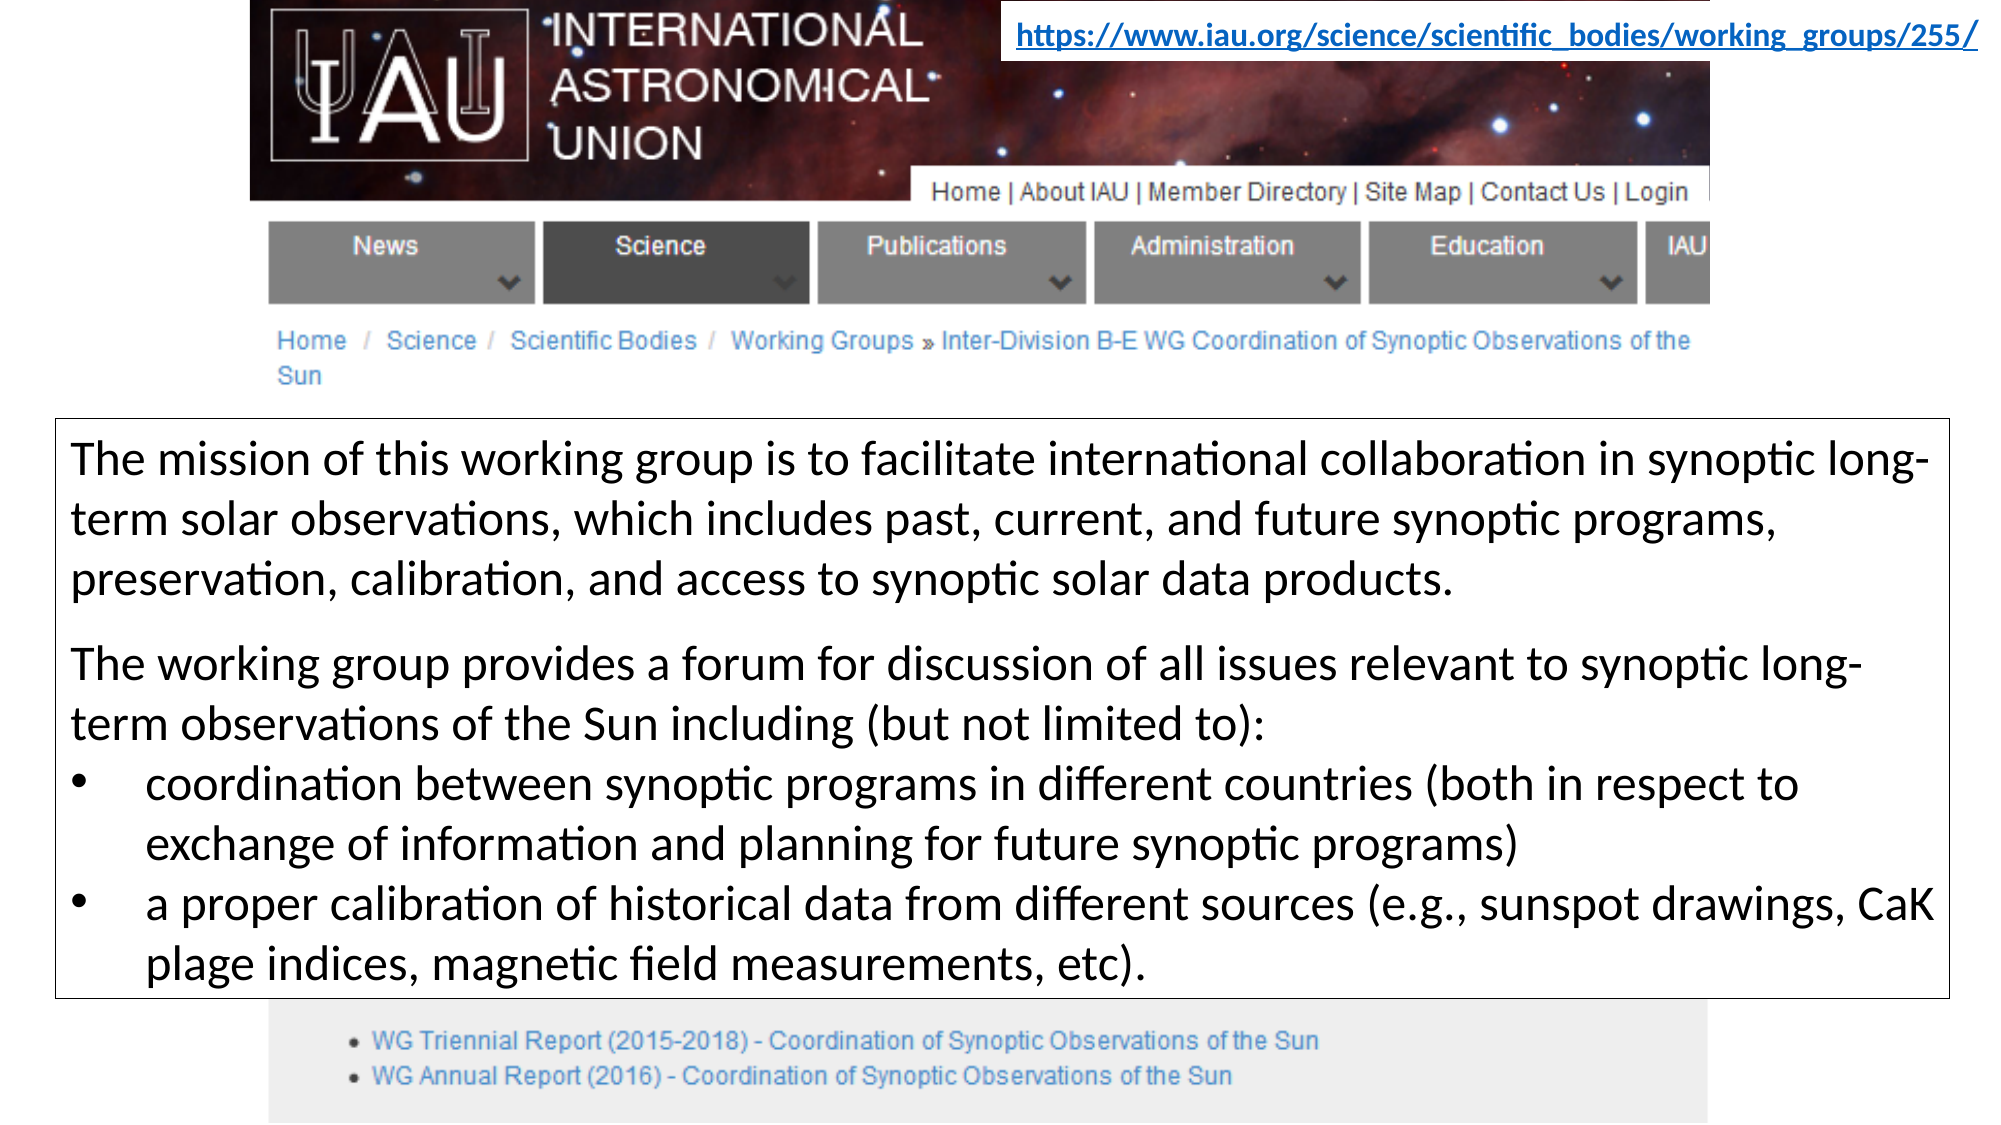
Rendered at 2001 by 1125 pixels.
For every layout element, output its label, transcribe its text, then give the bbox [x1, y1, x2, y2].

text_box The mission of this working group is to facilitate international collaboration in synoptic long-term solar observations, which includes past, current, and future synoptic programs, preservation, calibration, and access to synoptic solar data products. The working group provides a forum for discussion of all issues relevant to synoptic long-term observations of the Sun including (but not limited to): coordination between synoptic programs in different countries (both in respect to exchange of information and planning for future synoptic programs) a proper calibration of historical data from different sources (e.g., sunspot drawings, CaK plage indices, magnetic field measurements, etc). [55, 418, 249, 999]
text_box https://www.iau.org/science/scientific_bodies/working_groups/255/ [1710, 1, 1994, 61]
text_box The mission of this working group is to facilitate international collaboration in synoptic long-term solar observations, which includes past, current, and future synoptic programs, preservation, calibration, and access to synoptic solar data products. The working group provides a forum for discussion of all issues relevant to synoptic long-term observations of the Sun including (but not limited to): coordination between synoptic programs in different countries (both in respect to exchange of information and planning for future synoptic programs) a proper calibration of historical data from different sources (e.g., sunspot drawings, CaK plage indices, magnetic field measurements, etc). [1710, 418, 1950, 999]
picture [249, 0, 1710, 1123]
